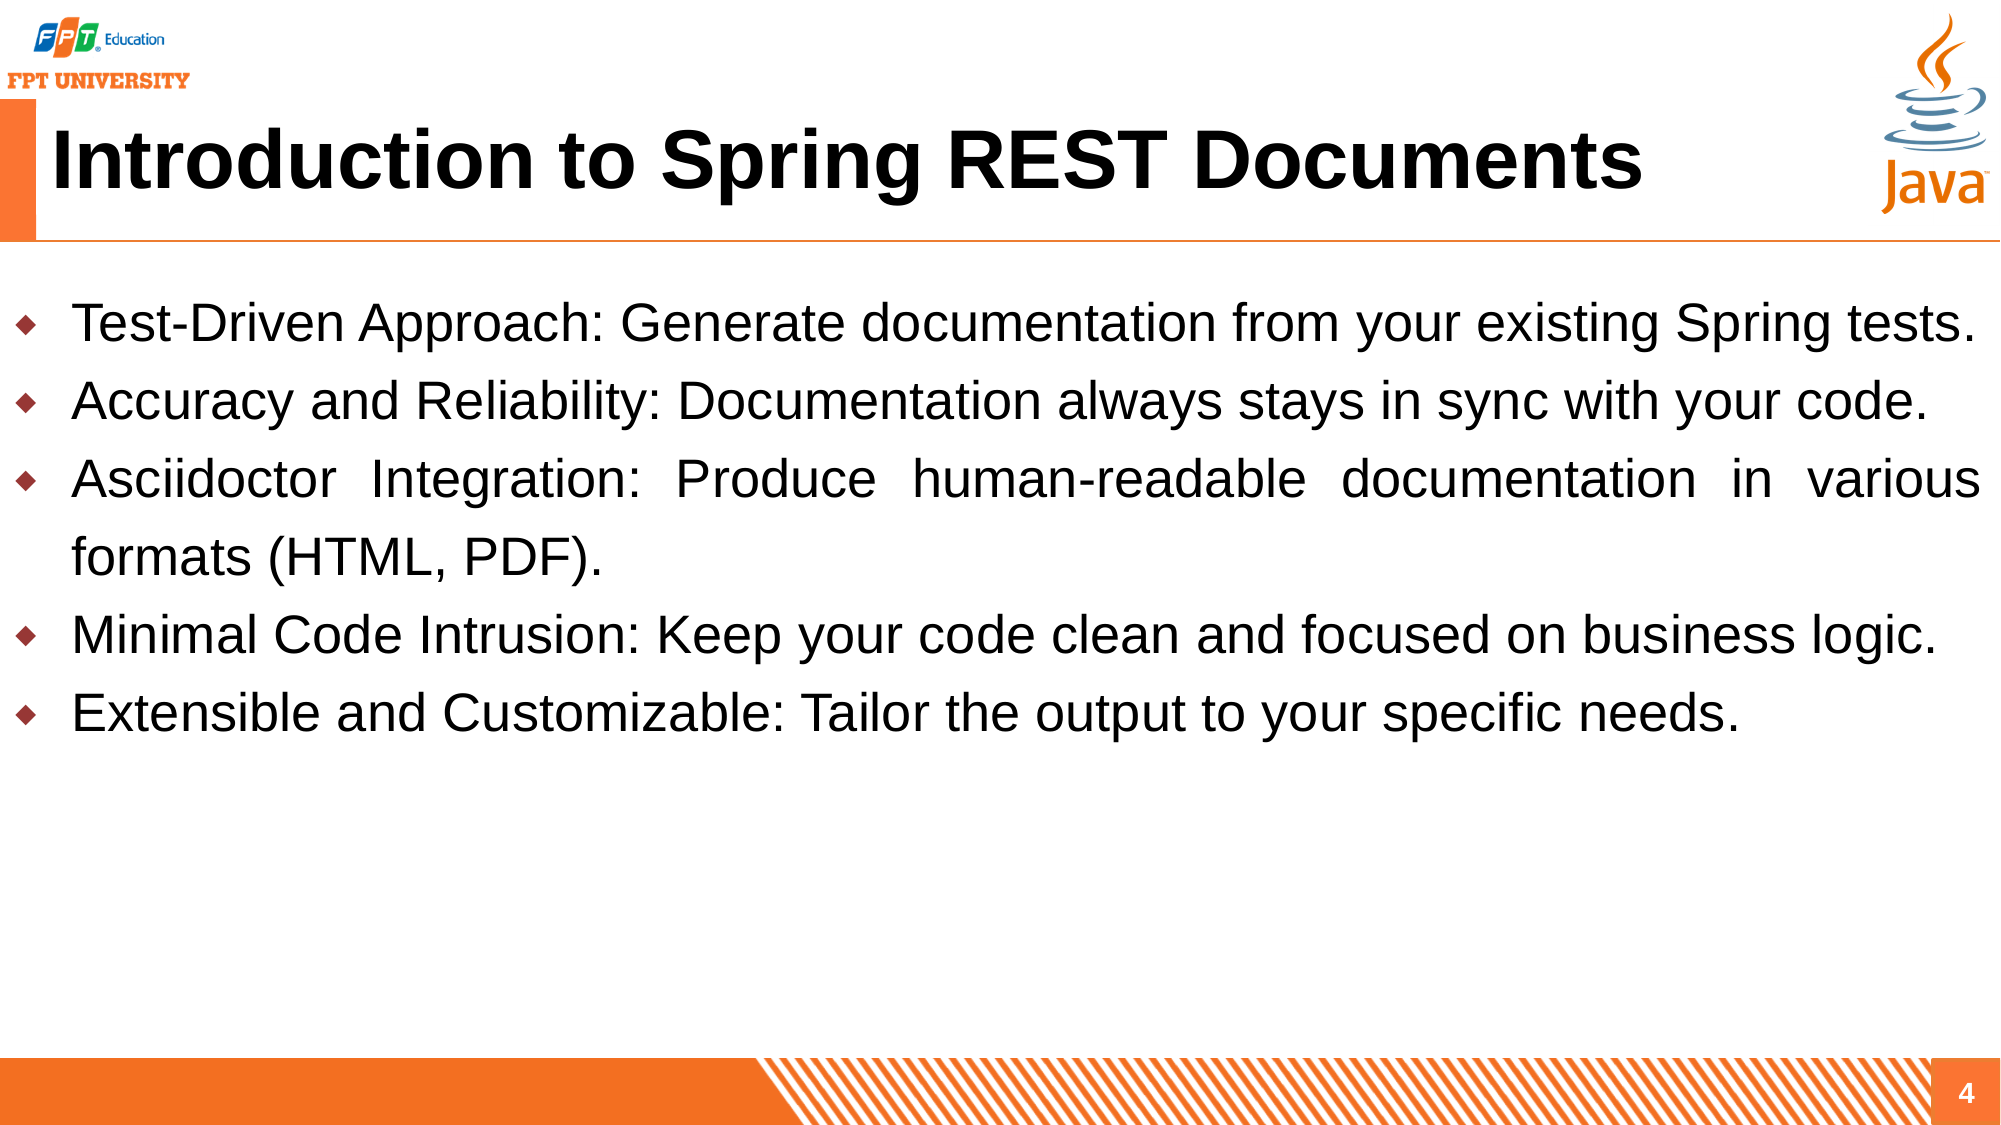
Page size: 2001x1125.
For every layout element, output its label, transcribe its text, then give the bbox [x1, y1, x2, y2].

list Test-Driven Approach: Generate documentation from your existing Spring tests. Accuracy and Reliability: Documentation always stays in sync with your code. Asciidoctor Integration: Produce human-readable documentation in various formats (HTML, PDF). Minimal Code Intrusion: Keep your code clean and focused on business logic. Extensible and Customizable: Tailor the output to your specific needs. [0, 266, 2000, 1057]
picture [0, 2, 197, 99]
slide_number 4 [1933, 1059, 2000, 1124]
picture [1868, 4, 2000, 226]
title Introduction to Spring REST Documents [36, 108, 1869, 215]
picture [0, 1058, 1934, 1125]
